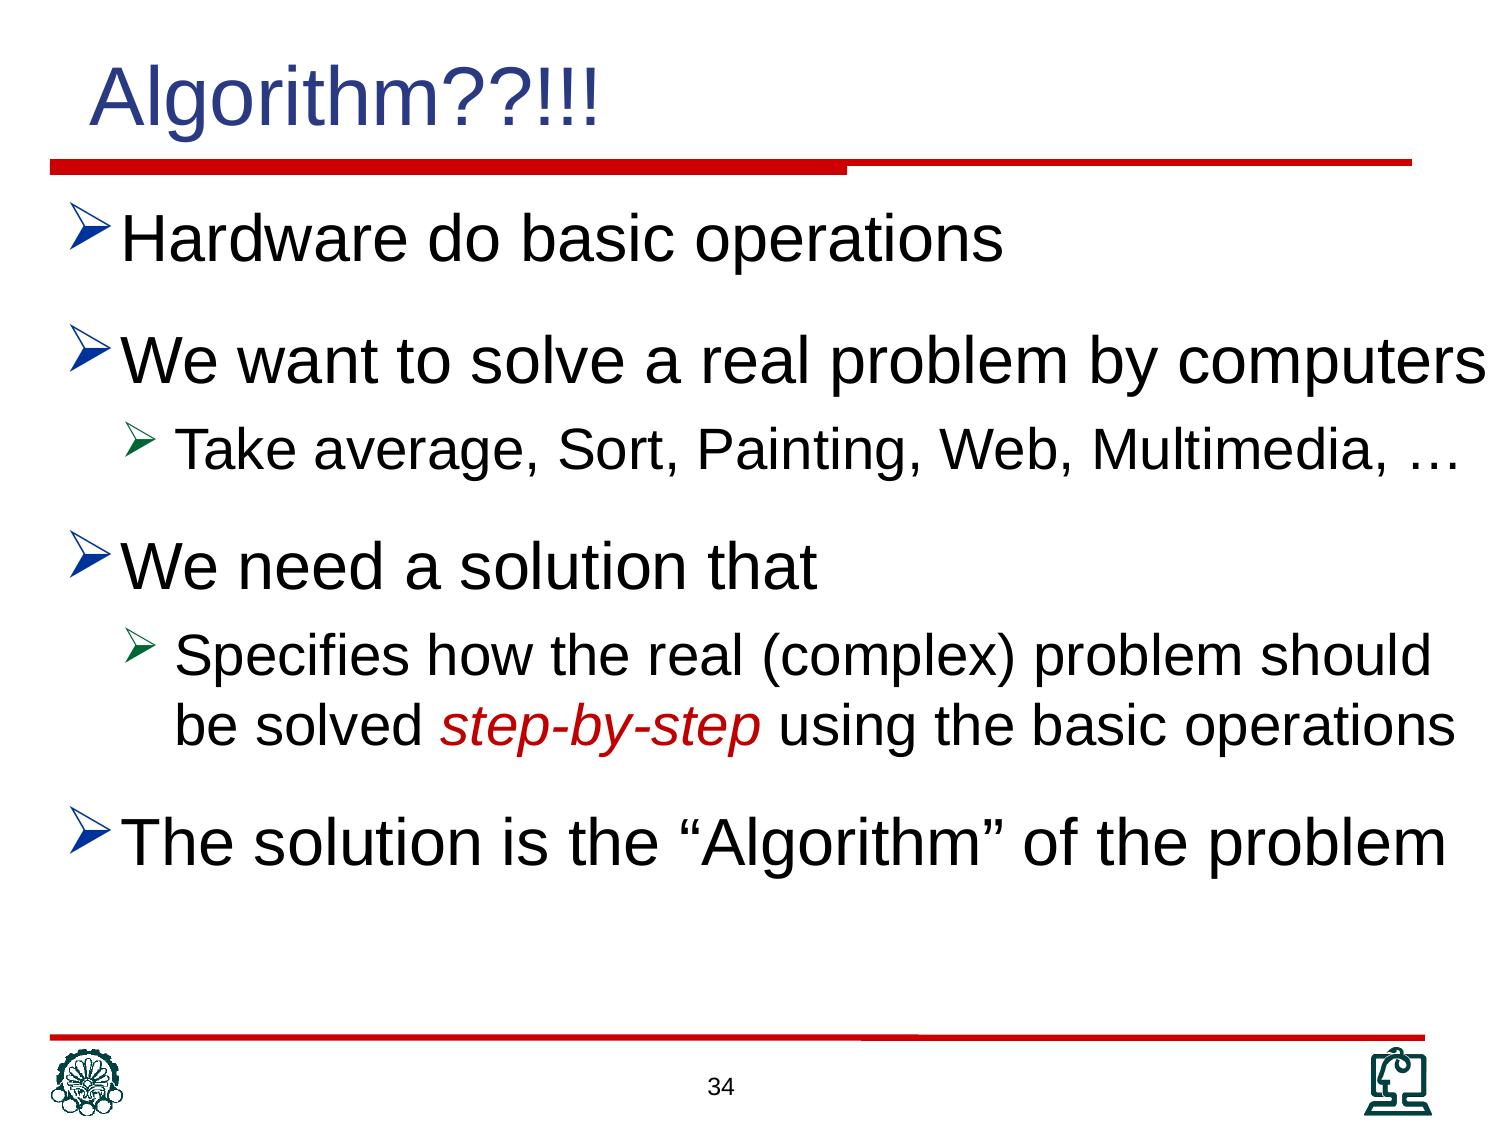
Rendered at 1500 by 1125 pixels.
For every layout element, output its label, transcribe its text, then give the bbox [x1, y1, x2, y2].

picture [50, 1047, 125, 1118]
text_box Algorithm??!!! [75, 24, 1375, 150]
text_box 34 [650, 1062, 750, 1103]
text_box Hardware do basic operations We want to solve a real problem by computers Take average, Sort, Painting, Web, Multimedia, … We need a solution that Specifies how the real (complex) problem should be solved step-by-step using the basic operations The solution is the “Algorithm” of the problem [50, 187, 1500, 1038]
picture [1362, 1045, 1438, 1119]
